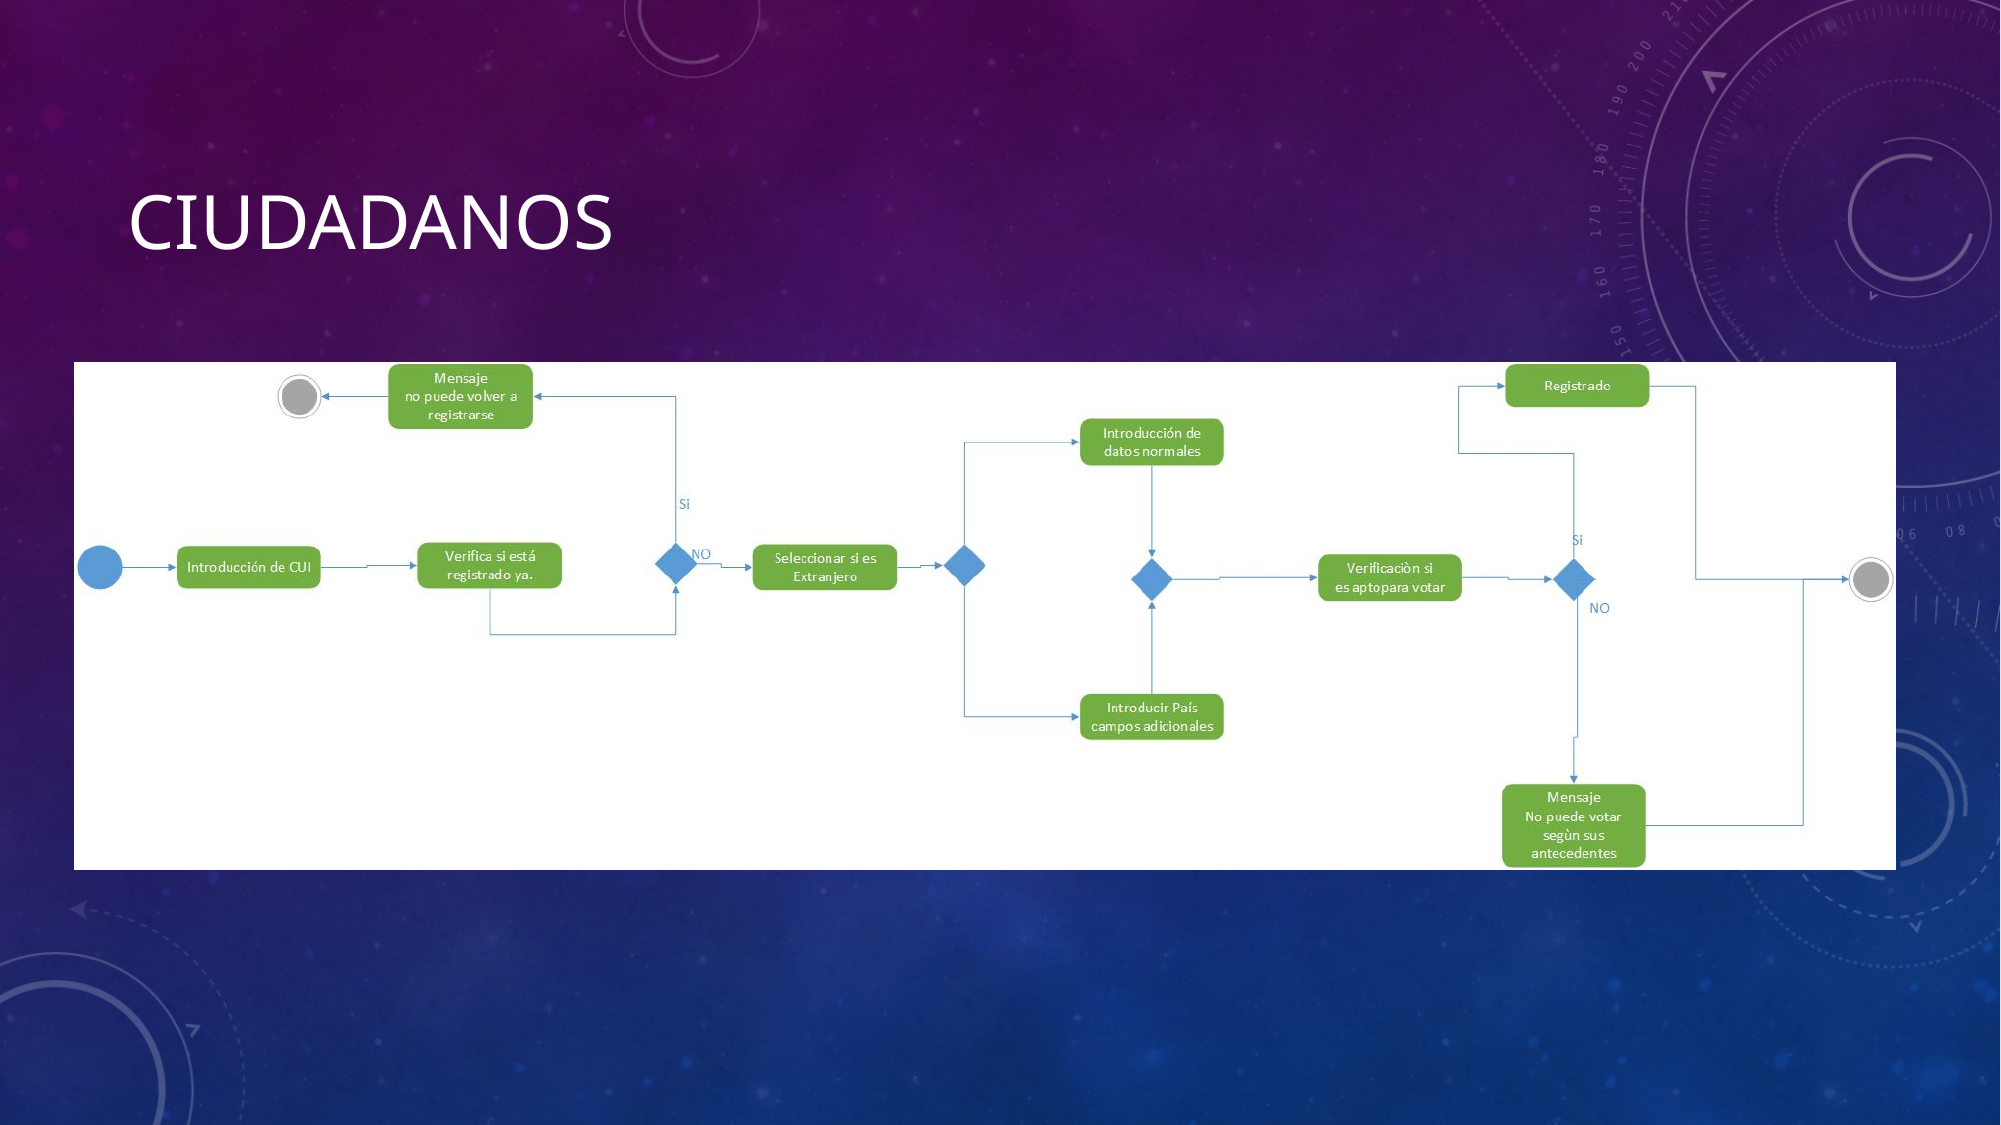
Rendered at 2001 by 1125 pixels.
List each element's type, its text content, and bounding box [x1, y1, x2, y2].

title Ciudadanos [112, 99, 1775, 339]
picture [0, 0, 2001, 1125]
